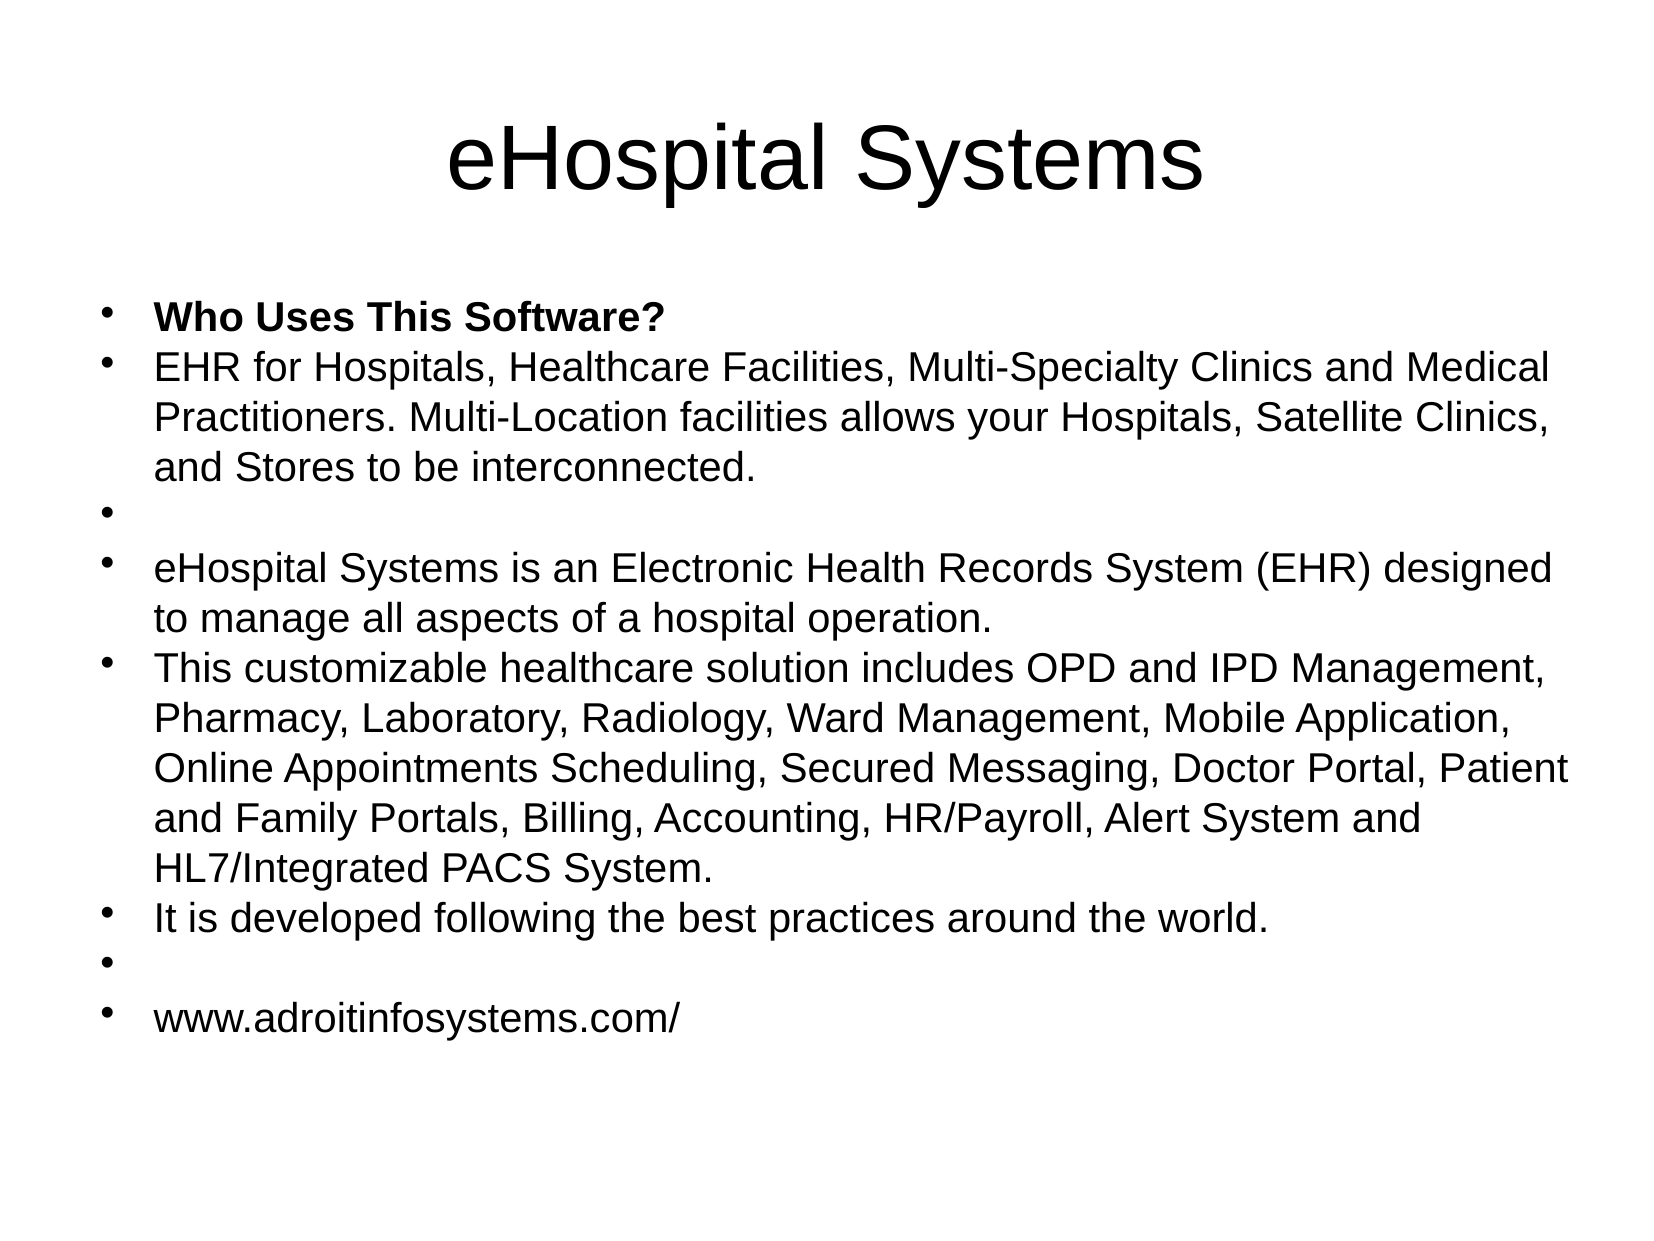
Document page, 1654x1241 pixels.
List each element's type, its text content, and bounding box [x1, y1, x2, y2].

text_box eHospital Systems [82, 49, 1571, 257]
text_box Who Uses This Software? EHR for Hospitals, Healthcare Facilities, Multi-Specialty Clinics and Medical Practitioners. Multi-Location facilities allows your Hospitals, Satellite Clinics, and Stores to be interconnected. eHospital Systems is an Electronic Health Records System (EHR) designed to manage all aspects of a hospital operation. This customizable healthcare solution includes OPD and IPD Management, Pharmacy, Laboratory, Radiology, Ward Management, Mobile Application, Online Appointments Scheduling, Secured Messaging, Doctor Portal, Patient and Family Portals, Billing, Accounting, HR/Payroll, Alert System and HL7/Integrated PACS System. It is developed following the best practices around the world. www.adroitinfosystems.com/ [82, 290, 1571, 1010]
